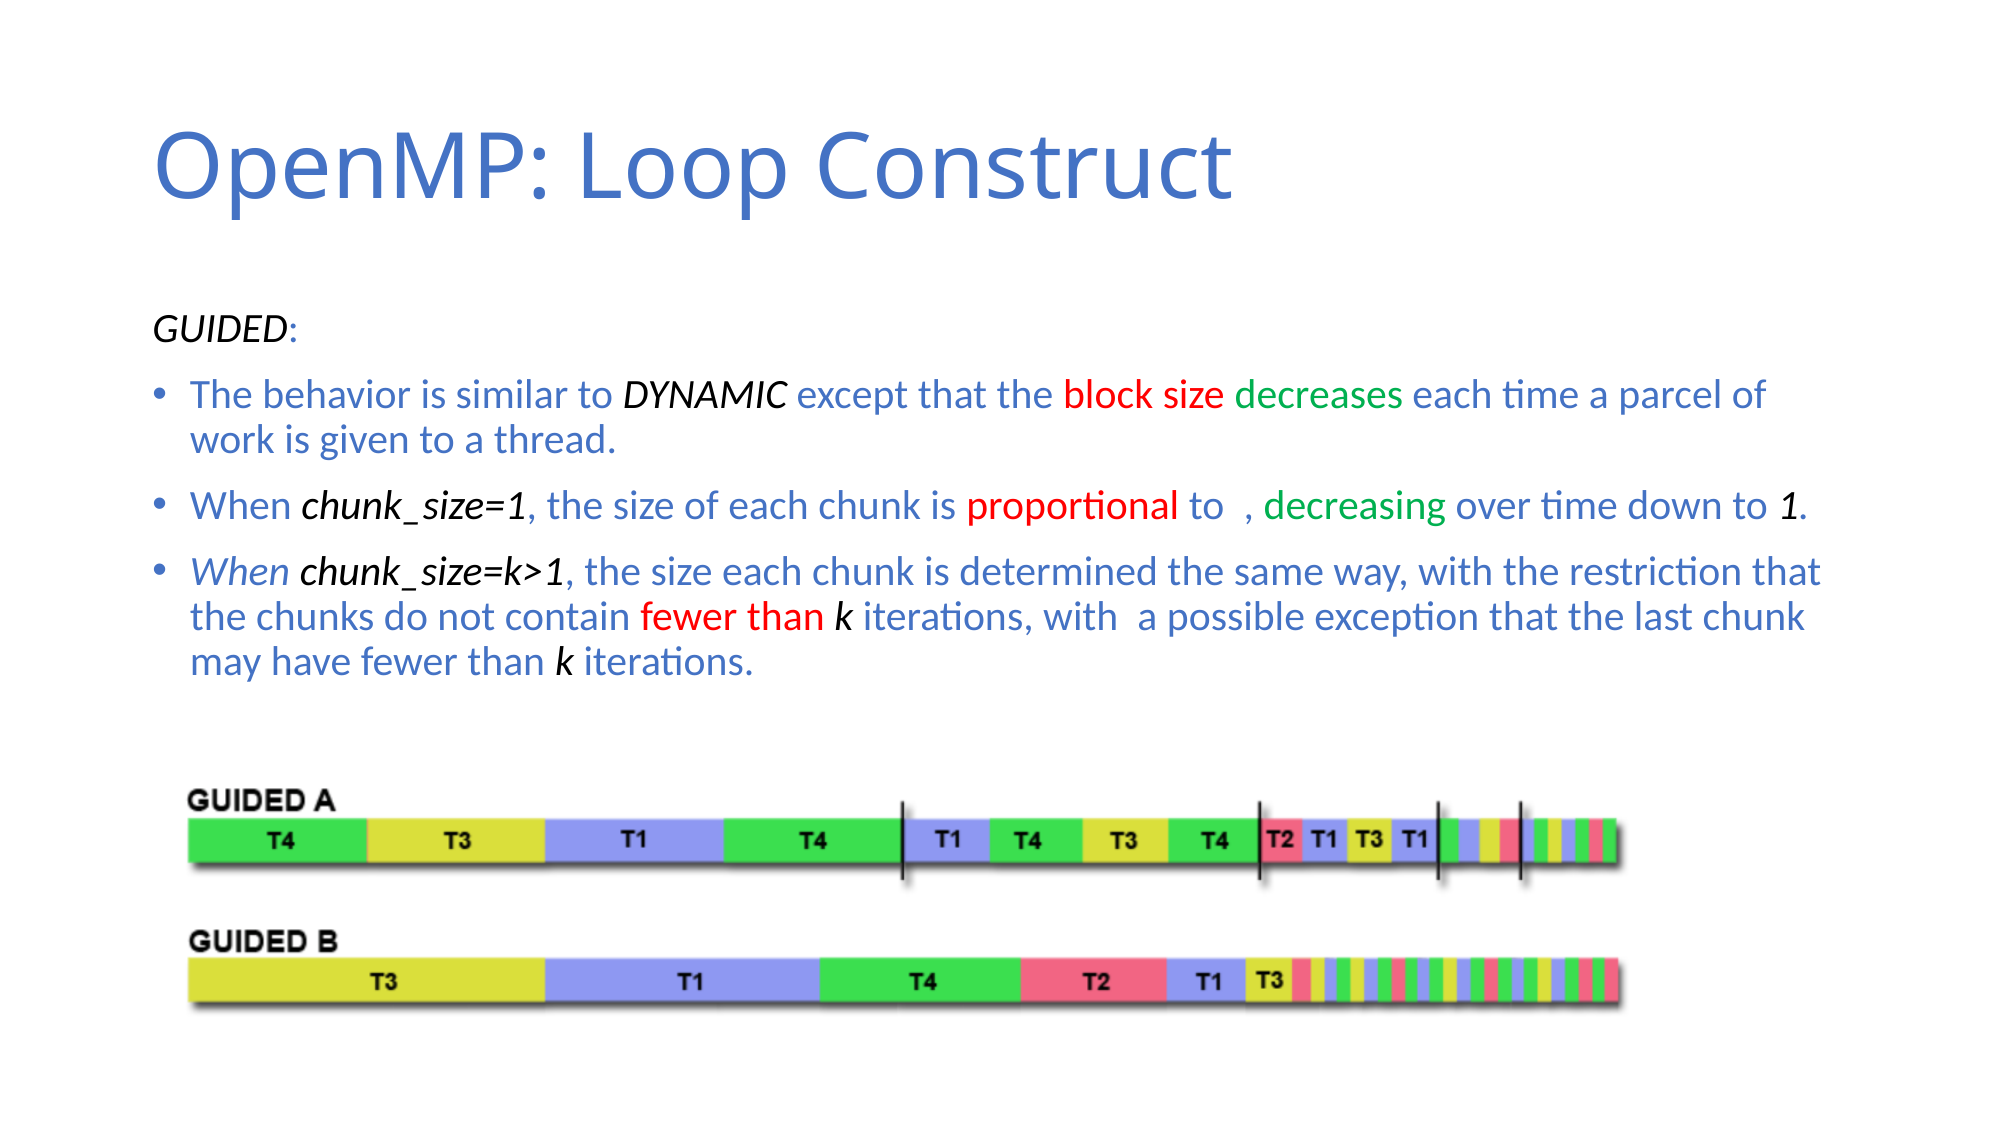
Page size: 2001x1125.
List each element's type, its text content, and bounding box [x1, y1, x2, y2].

title OpenMP: Loop Construct [137, 59, 1863, 278]
picture [176, 778, 1679, 1036]
